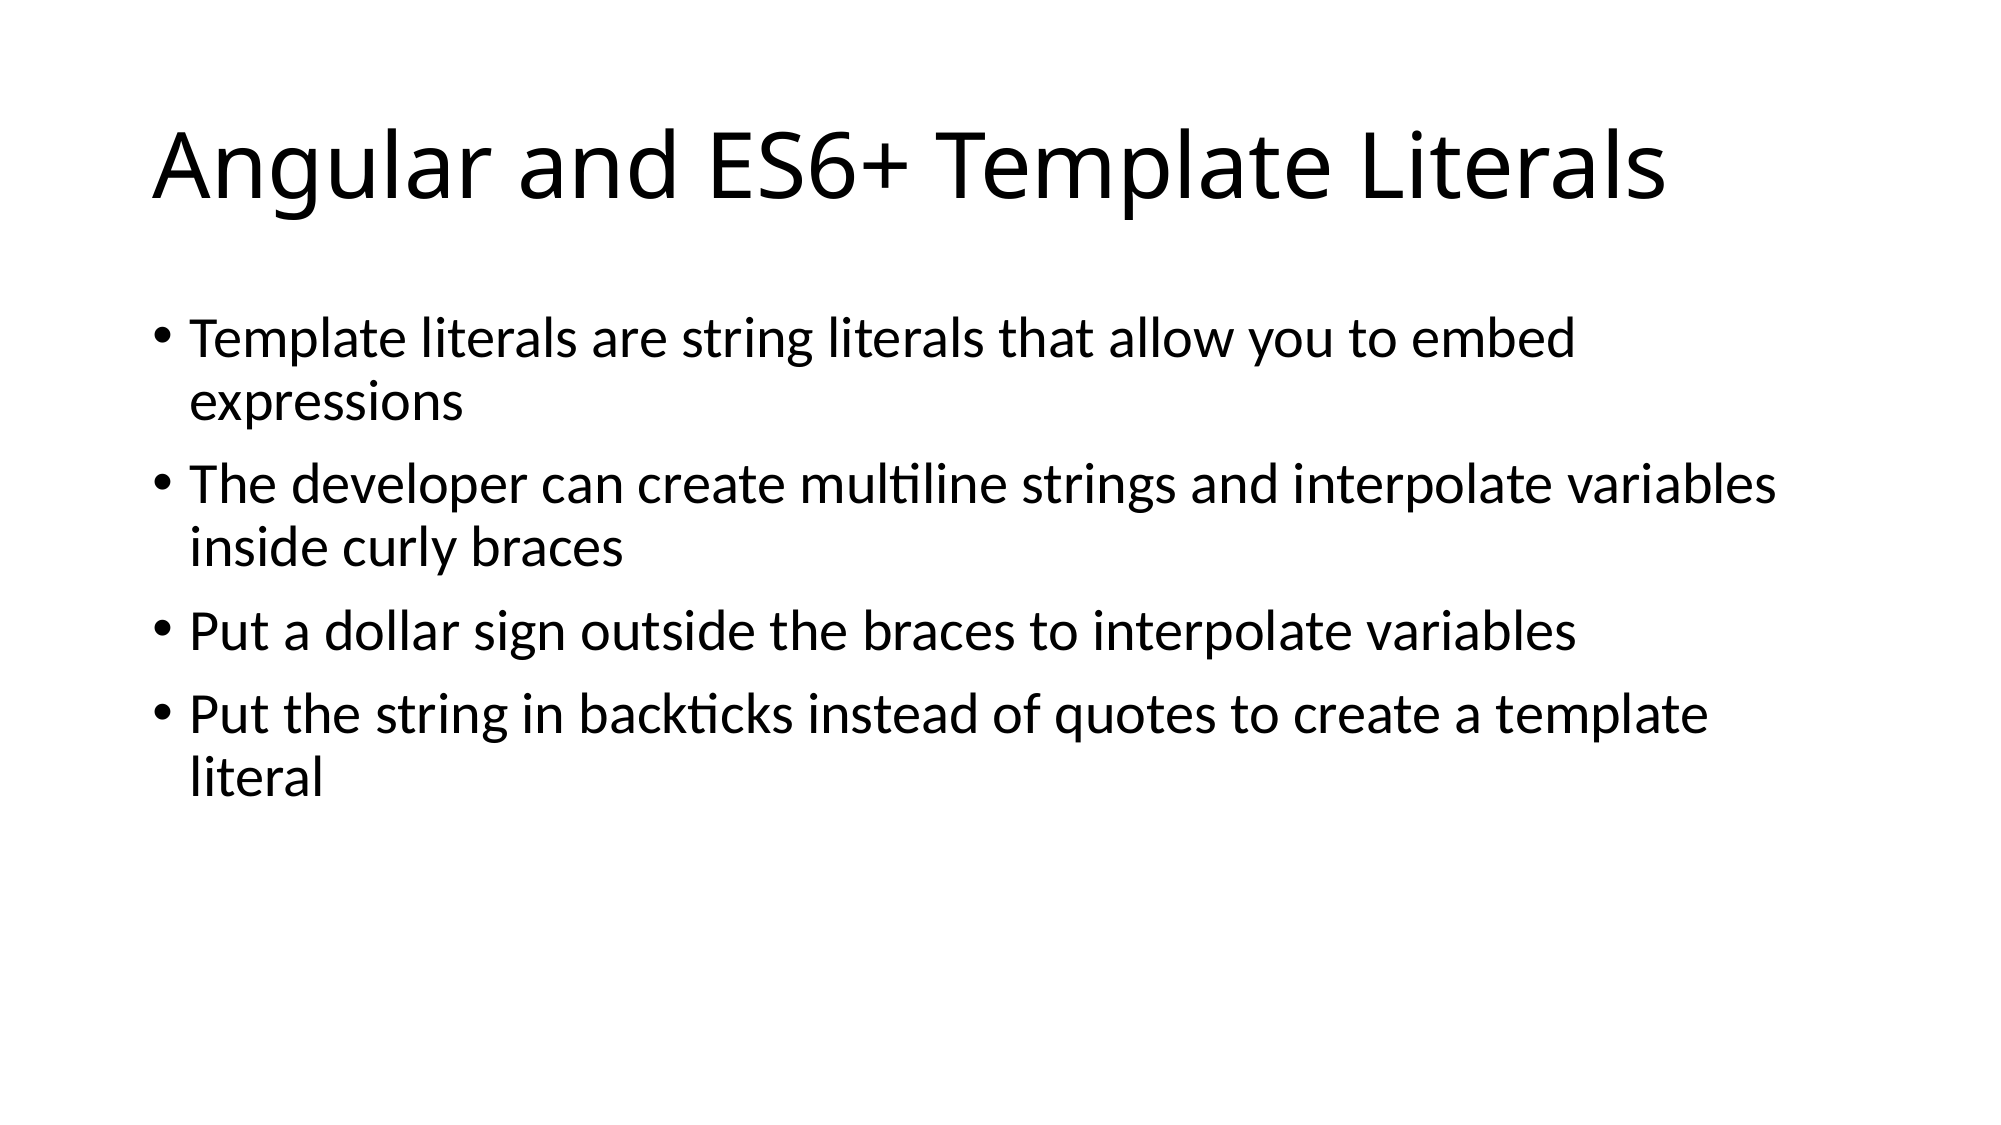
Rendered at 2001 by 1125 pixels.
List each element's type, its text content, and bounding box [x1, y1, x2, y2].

list Template literals are string literals that allow you to embed expressions The developer can create multiline strings and interpolate variables inside curly braces Put a dollar sign outside the braces to interpolate variables Put the string in backticks instead of quotes to create a template literal [137, 299, 1863, 1014]
title Angular and ES6+ Template Literals [137, 59, 1863, 278]
